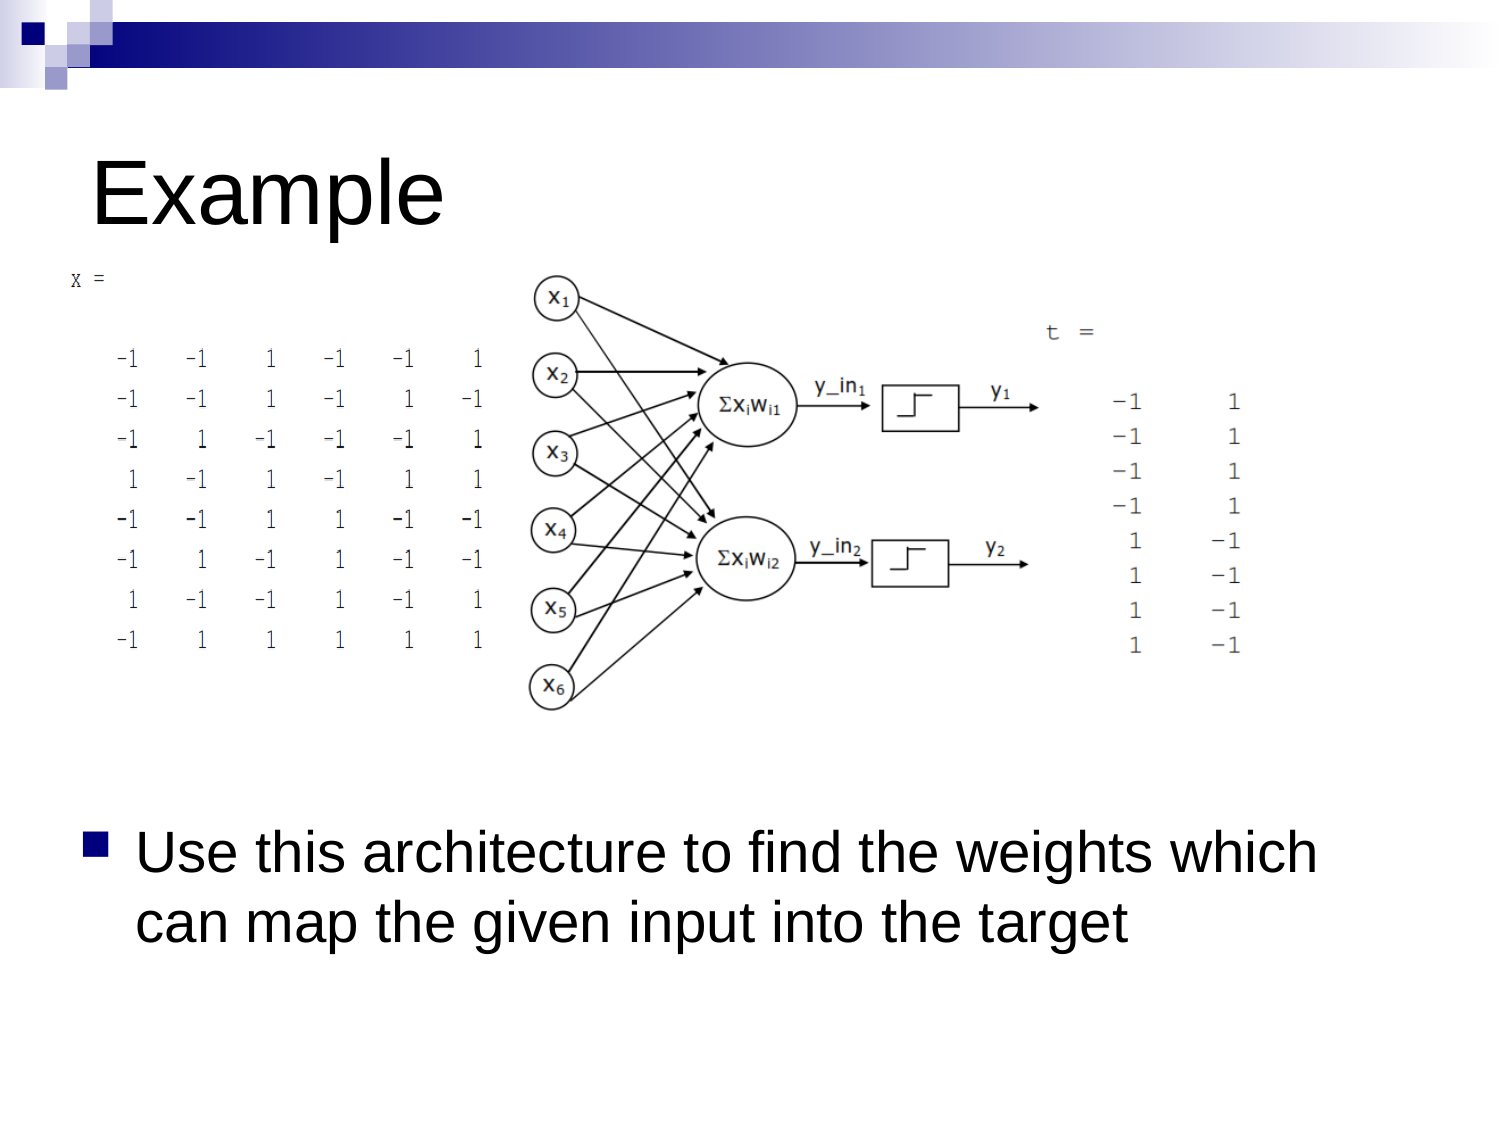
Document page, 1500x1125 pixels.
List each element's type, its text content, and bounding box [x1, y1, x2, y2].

list Use this architecture to find the weights which can map the given input into the target [64, 807, 1415, 982]
picture [64, 265, 1255, 721]
title Example [75, 75, 1425, 300]
